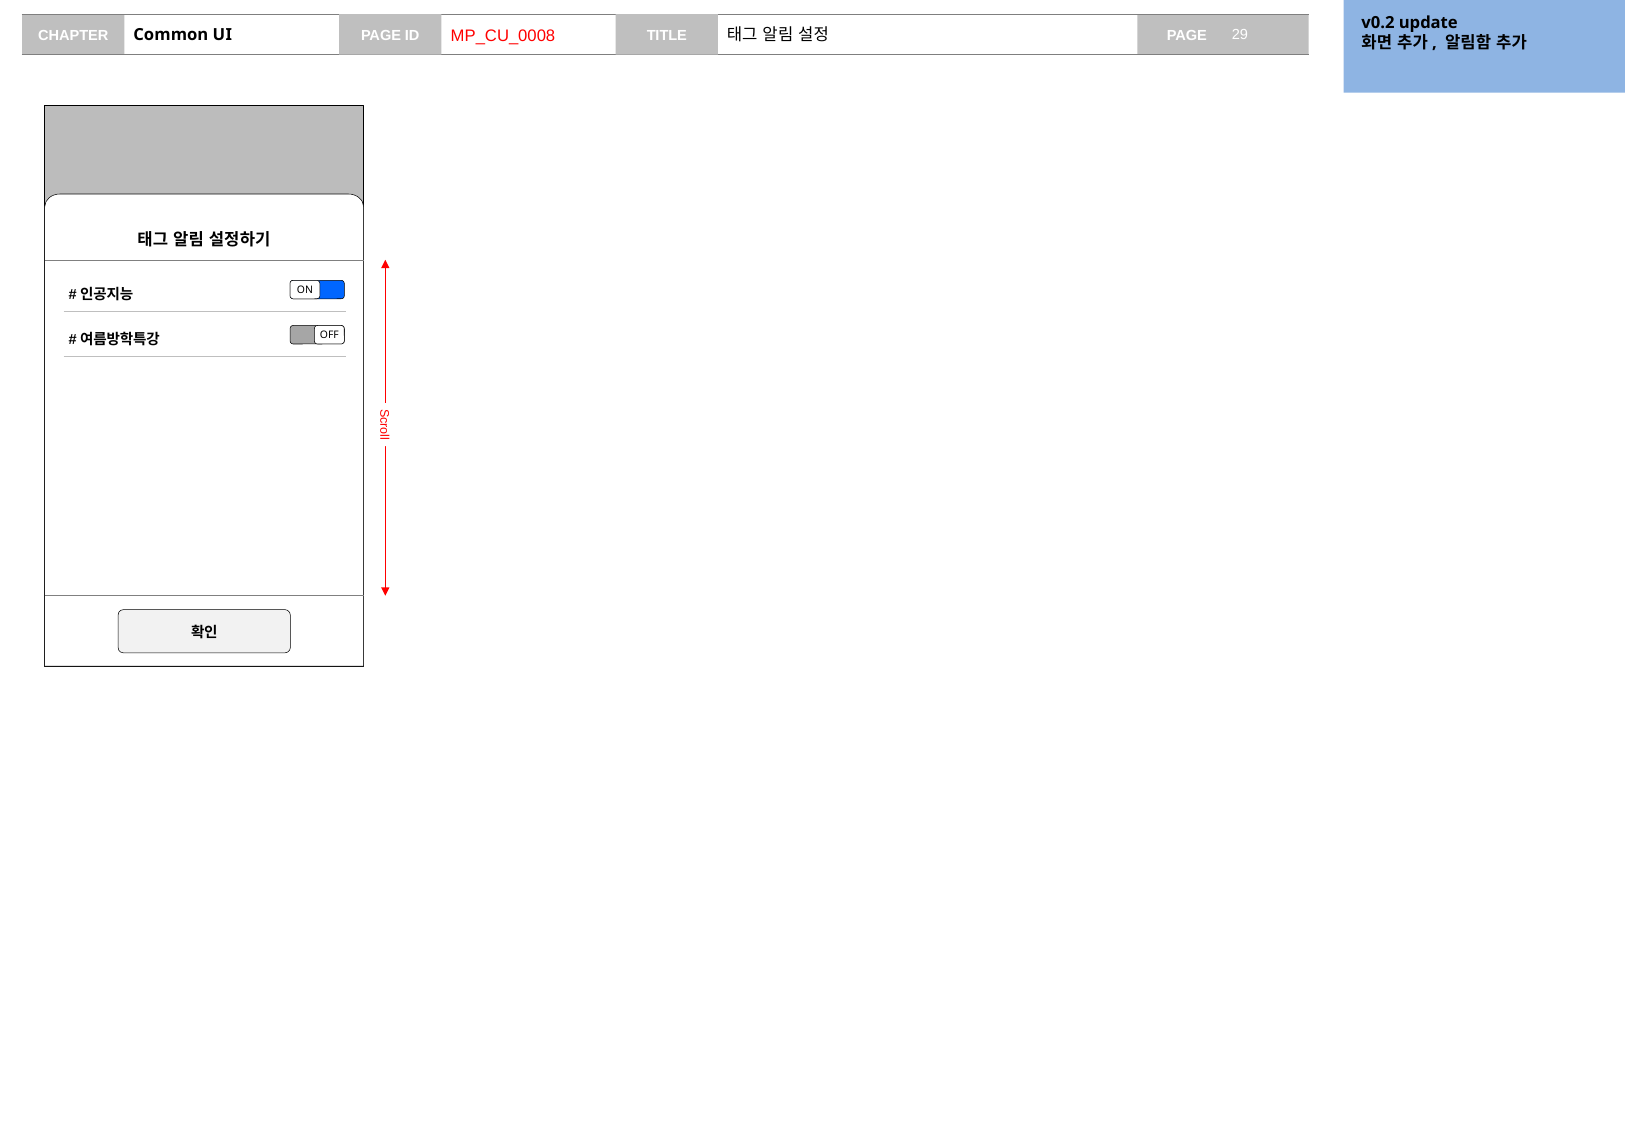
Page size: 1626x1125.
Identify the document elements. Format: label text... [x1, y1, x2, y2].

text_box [63, 310, 347, 357]
text_box [44, 602, 364, 667]
text_box #인공지능 [68, 279, 236, 303]
text_box v0.2 update 화면 추가, 알림함 추가 [1343, 0, 1625, 93]
text_box [44, 193, 364, 259]
text_box 확인 [118, 609, 291, 653]
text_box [217, 419, 554, 436]
text_box 태그 알림 설정하기 [137, 228, 272, 249]
list MP_CU_0008 [441, 16, 616, 53]
text_box [43, 103, 366, 418]
list 태그 알림 설정 [717, 16, 1138, 53]
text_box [289, 325, 345, 345]
text_box [44, 266, 364, 595]
title Common UI [124, 16, 339, 53]
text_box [289, 280, 345, 300]
